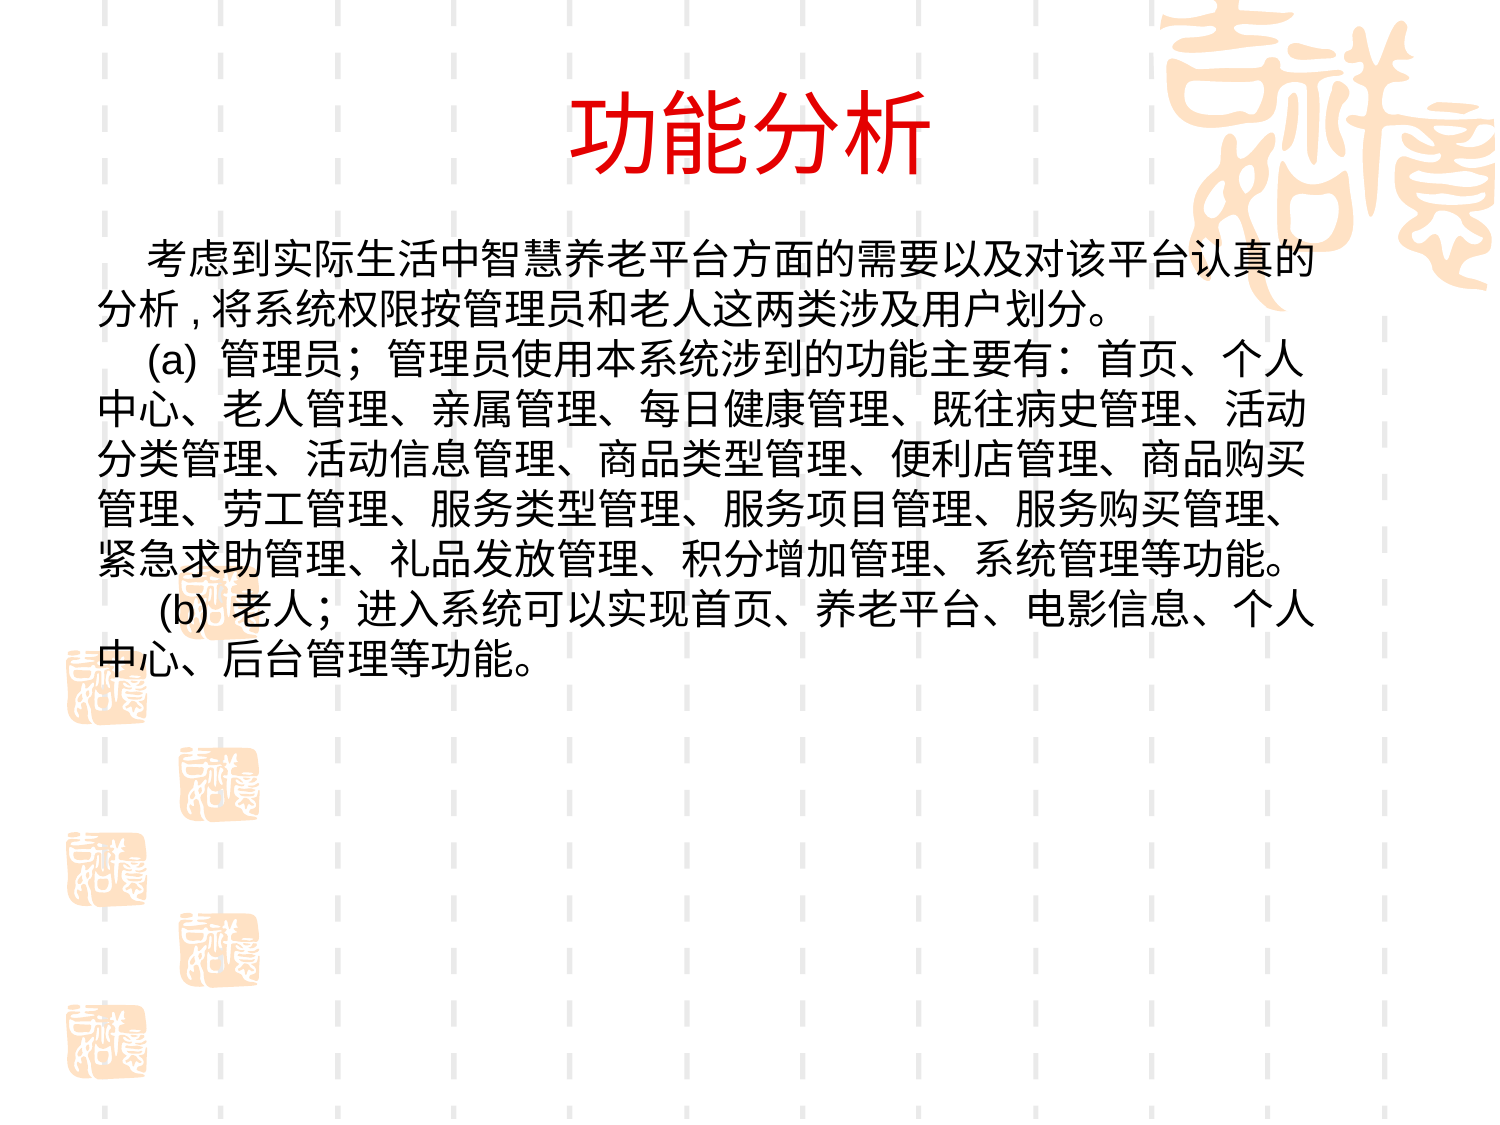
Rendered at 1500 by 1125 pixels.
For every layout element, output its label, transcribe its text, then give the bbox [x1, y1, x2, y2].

title 功能分析 [49, 37, 1452, 226]
text_box 考虑到实际生活中智慧养老平台方面的需要以及对该平台认真的分析,将系统权限按管理员和老人这两类涉及用户划分。 (a) 管理员；管理员使用本系统涉到的功能主要有：首页、个人中心、老人管理、亲属管理、每日健康管理、既往病史管理、活动分类管理、活动信息管理、商品类型管理、便利店管理、商品购买管理、劳工管理、服务类型管理、服务项目管理、服务购买管理、紧急求助管理、礼品发放管理、积分增加管理、系统管理等功能。 (b) 老人；进入系统可以实现首页、养老平台、电影信息、个人中心、后台管理等功能。 [82, 224, 1346, 690]
